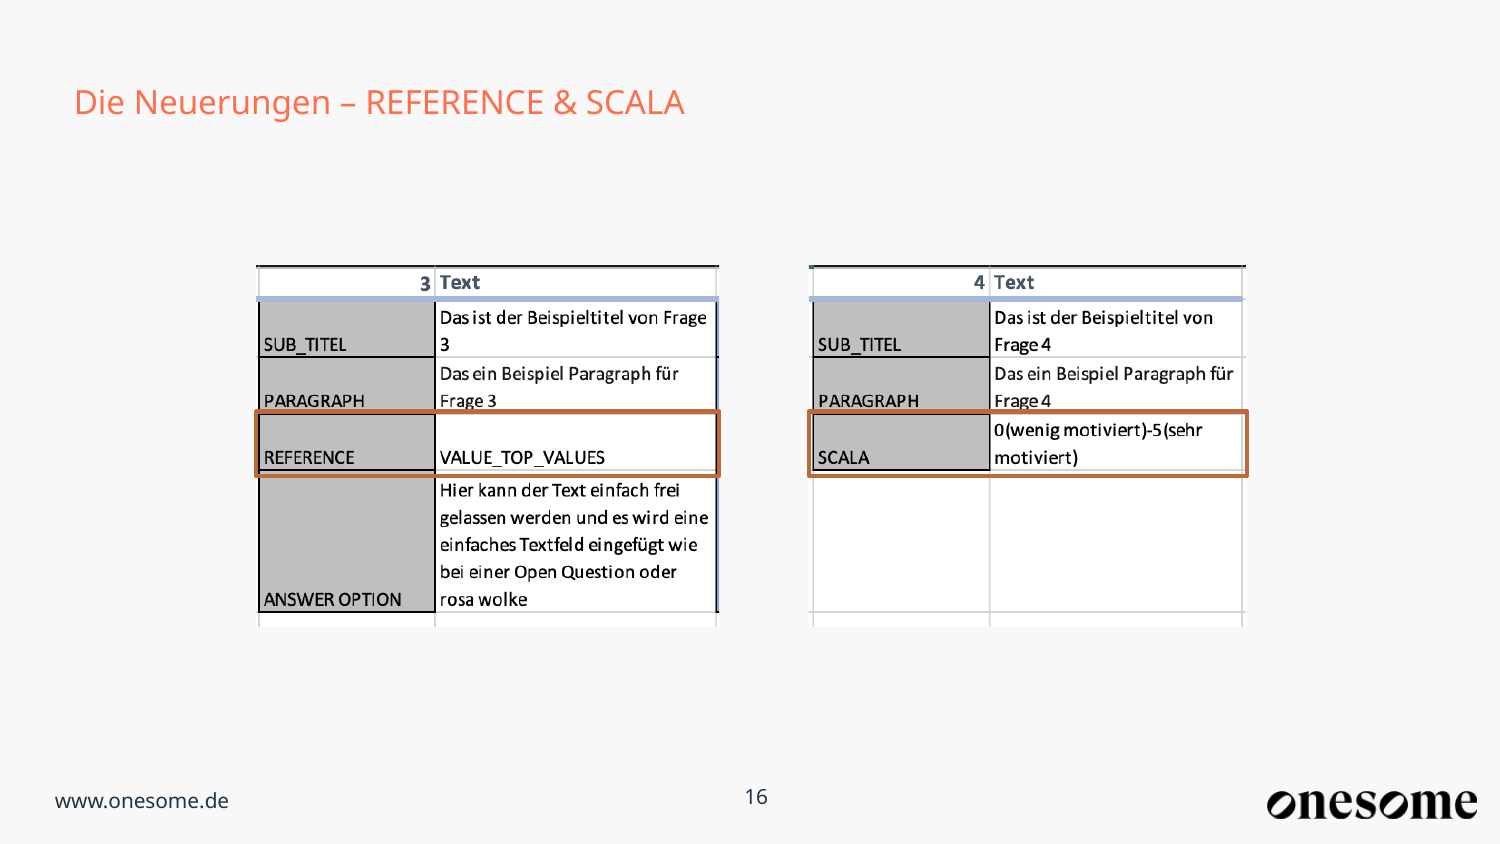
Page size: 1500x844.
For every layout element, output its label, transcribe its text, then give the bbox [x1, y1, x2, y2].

list Die Neuerungen – REFERENCE & SCALA [73, 73, 1439, 178]
picture [255, 265, 720, 628]
picture [808, 265, 1258, 628]
picture [1267, 791, 1478, 820]
slide_number 16 [581, 774, 932, 820]
